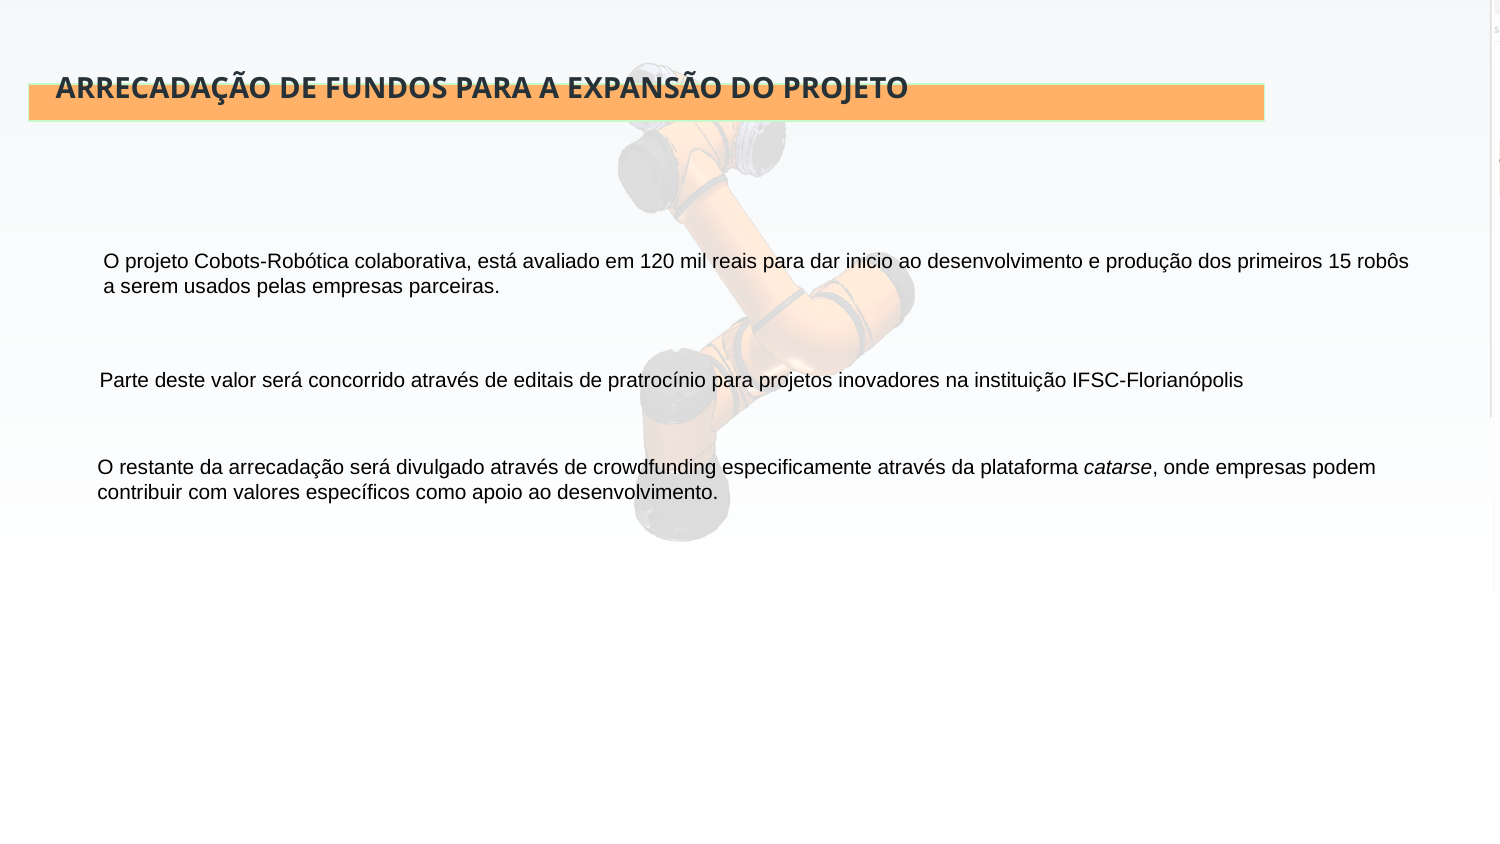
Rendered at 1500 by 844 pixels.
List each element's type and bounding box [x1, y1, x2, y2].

picture [0, 0, 1500, 593]
